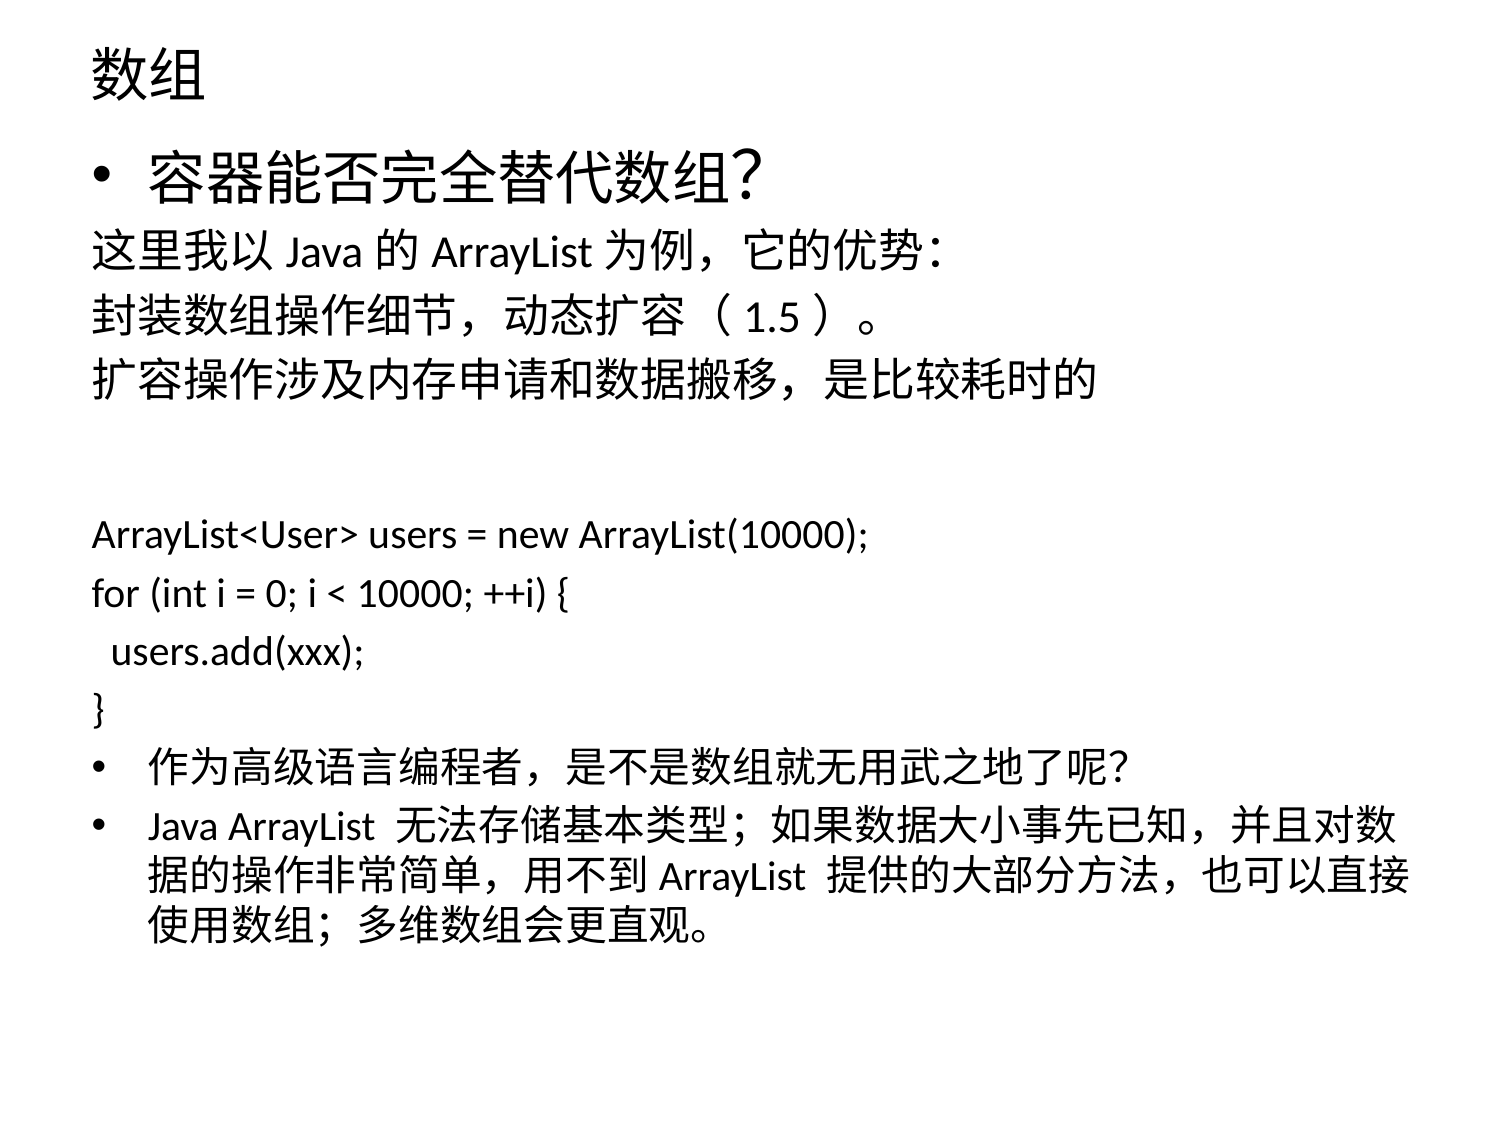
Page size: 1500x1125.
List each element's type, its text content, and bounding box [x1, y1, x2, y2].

title 数组 [75, 45, 1425, 102]
list 容器能否完全替代数组？ 这里我以Java的ArrayList为例，它的优势： 封装数组操作细节，动态扩容（1.5）。 扩容操作涉及内存申请和数据搬移，是比较耗时的 ArrayList<User> users = new ArrayList(10000); for (int i = 0; i < 10000; ++i) { users.add(xxx); } 作为高级语言编程者，是不是数组就无用武之地了呢？ Java ArrayList 无法存储基本类型；如果数据大小事先已知，并且对数据的操作非常简单，用不到ArrayList 提供的大部分方法，也可以直接使用数组；多维数组会更直观。 [76, 125, 1427, 1106]
